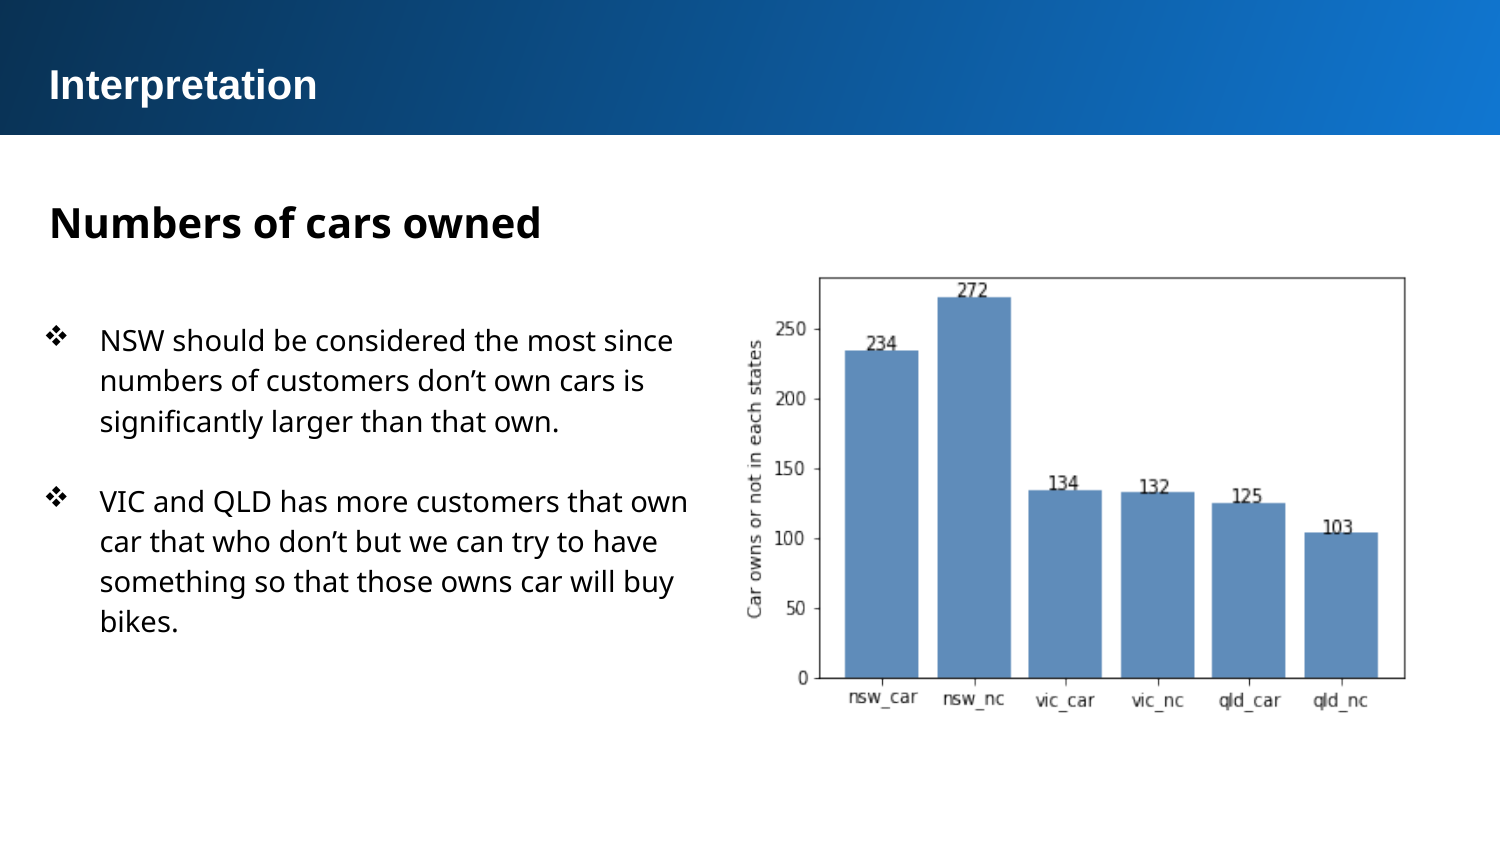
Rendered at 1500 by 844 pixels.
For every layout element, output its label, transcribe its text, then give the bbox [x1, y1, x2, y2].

text_box Numbers of cars owned [33, 174, 1439, 263]
picture [737, 259, 1422, 724]
text_box Interpretation [33, 43, 1439, 124]
text_box [0, 0, 1500, 135]
text_box NSW should be considered the most since numbers of customers don’t own cars is significantly larger than that own. VIC and QLD has more customers that own car that who don’t but we can try to have something so that those owns car will buy bikes. [28, 302, 707, 694]
